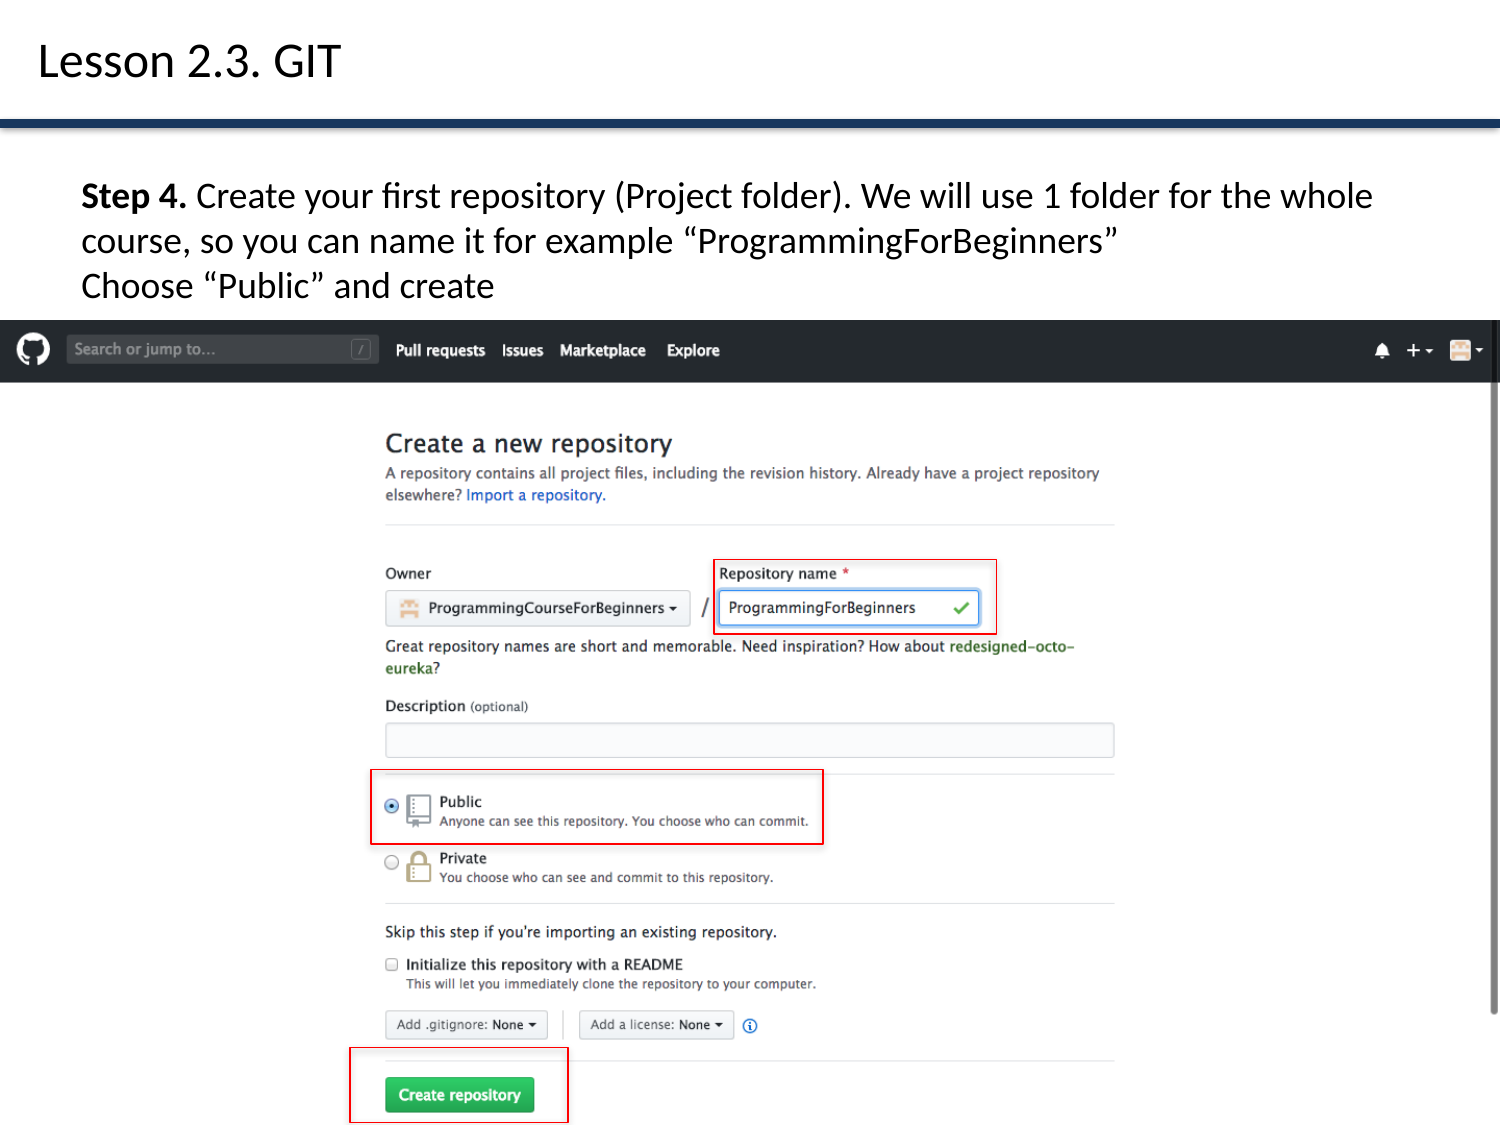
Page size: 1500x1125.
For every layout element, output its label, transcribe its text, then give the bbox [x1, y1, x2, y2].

text_box Step 4. Create your first repository (Project folder). We will use 1 folder for the whole course, so you can name it for example “ProgrammingForBeginners” Choose “Public” and create [66, 163, 1482, 318]
text_box Lesson 2.3. GIT [23, 19, 823, 95]
picture [0, 319, 1500, 1123]
